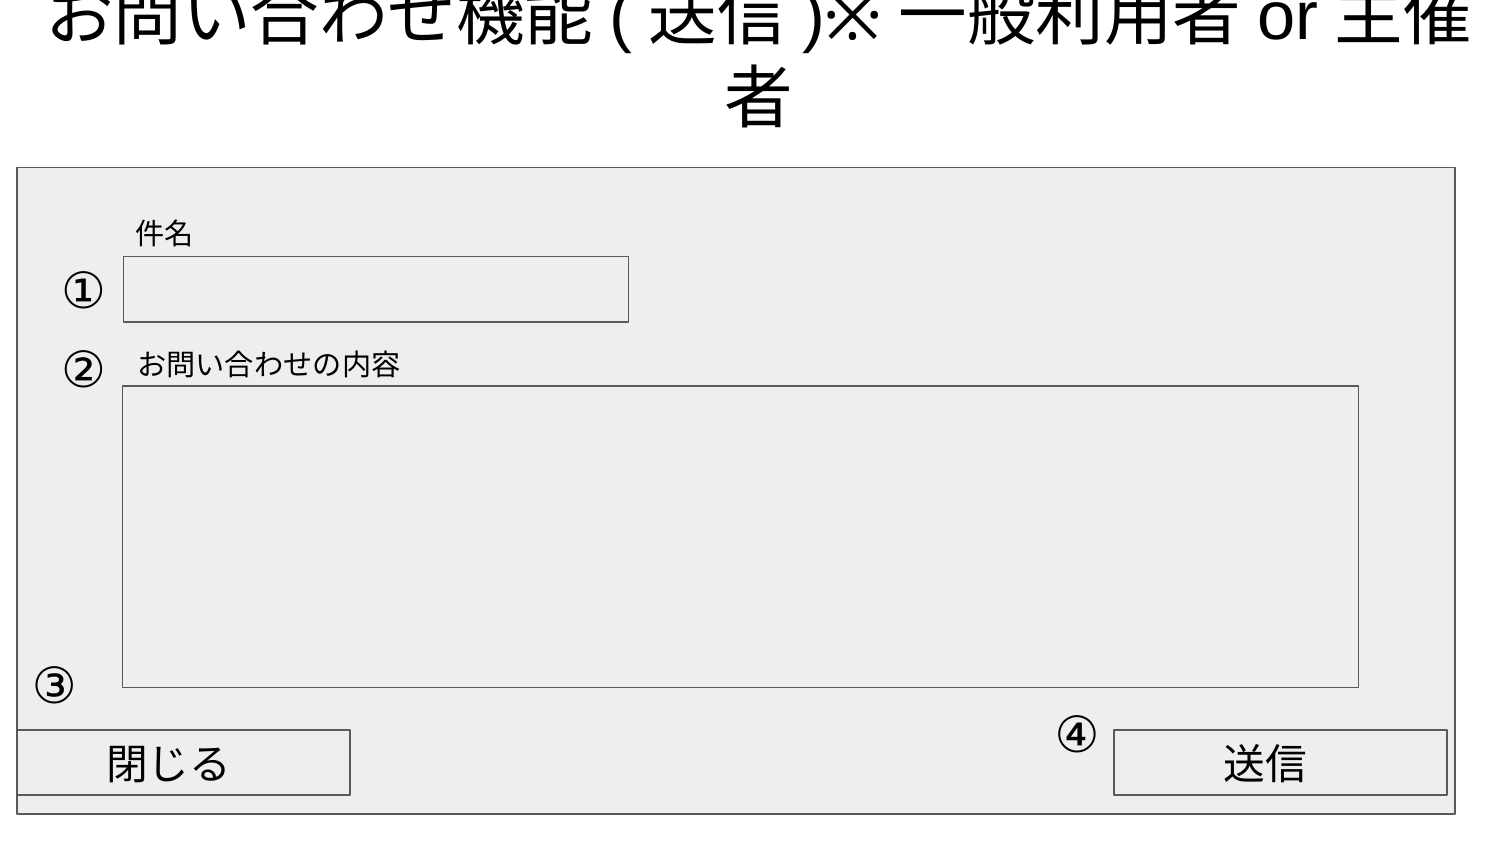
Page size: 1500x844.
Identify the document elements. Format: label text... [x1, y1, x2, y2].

text_box 閉じる [16, 729, 351, 796]
text_box 送信 [1113, 729, 1447, 796]
text_box ① [46, 243, 121, 334]
text_box [122, 385, 1359, 688]
title お問い合わせ機能(送信)※一般利用者or主催者 [16, 20, 1500, 151]
text_box ④ [1039, 687, 1114, 778]
text_box 件名 [120, 199, 342, 236]
text_box お問い合わせの内容 [122, 330, 690, 367]
text_box [16, 167, 1456, 814]
text_box ③ [16, 638, 91, 729]
text_box [123, 256, 629, 322]
text_box ② [46, 322, 108, 412]
